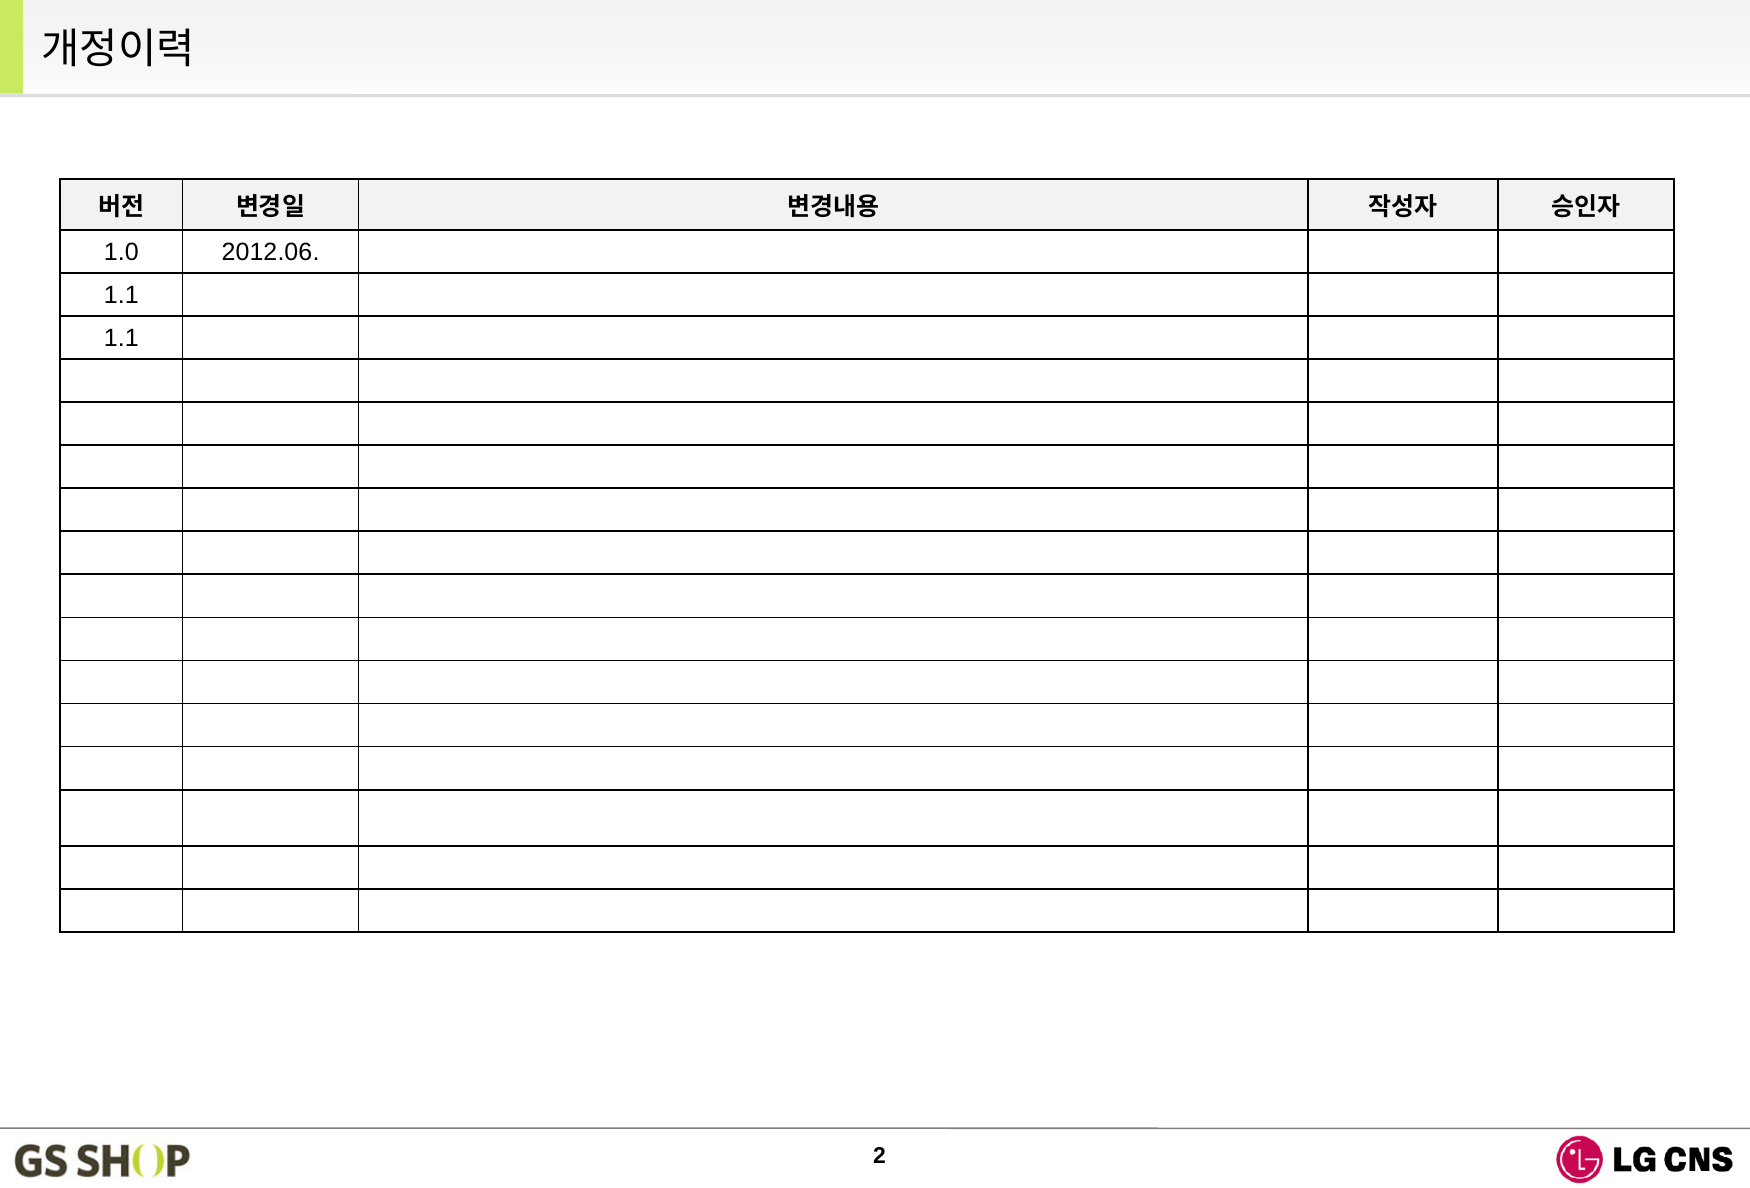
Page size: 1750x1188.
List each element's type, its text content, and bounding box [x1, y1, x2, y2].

table_cell [359, 532, 1307, 573]
table_cell [1309, 618, 1497, 660]
table_cell [183, 618, 358, 660]
table_cell [1309, 360, 1497, 401]
table_header 승인자 [1499, 180, 1673, 229]
table_cell [1309, 446, 1497, 487]
table_cell 1.1 [61, 317, 182, 358]
table_cell [359, 446, 1307, 487]
table_cell [1499, 575, 1673, 617]
table_cell [1309, 403, 1497, 444]
table_cell [61, 489, 182, 530]
table_cell [359, 890, 1307, 931]
table_cell [183, 747, 358, 789]
table_cell [1309, 747, 1497, 789]
table_cell [1499, 890, 1673, 931]
table_cell [183, 489, 358, 530]
table_header 버전 [61, 180, 182, 229]
table_cell [1499, 791, 1673, 845]
table_cell [359, 489, 1307, 530]
table_cell [183, 446, 358, 487]
picture [1554, 1134, 1735, 1184]
table_cell [1499, 847, 1673, 888]
table_cell 2012.06. [183, 231, 358, 272]
table_cell [359, 704, 1307, 746]
table_cell [359, 575, 1307, 617]
table_cell [1309, 661, 1497, 703]
table_header 변경내용 [359, 180, 1307, 229]
table_cell [359, 231, 1307, 272]
table_cell [61, 847, 182, 888]
table_cell [61, 618, 182, 660]
table_cell [359, 847, 1307, 888]
table_cell [359, 360, 1307, 401]
table_cell [61, 446, 182, 487]
table_cell 1.0 [61, 231, 182, 272]
table_cell [183, 661, 358, 703]
picture [10, 1142, 192, 1182]
table_cell [61, 890, 182, 931]
table_cell [1309, 489, 1497, 530]
table_cell [61, 747, 182, 789]
table_cell [183, 274, 358, 315]
table_cell [1309, 317, 1497, 358]
table_cell [1499, 661, 1673, 703]
table_cell [1309, 890, 1497, 931]
table_cell [183, 791, 358, 845]
table_cell [183, 890, 358, 931]
title 개정이력 [24, 0, 1600, 93]
table_cell [1309, 274, 1497, 315]
table_cell [183, 403, 358, 444]
table_cell [1499, 274, 1673, 315]
table_cell [61, 575, 182, 617]
table_cell [1499, 489, 1673, 530]
table_cell [1309, 847, 1497, 888]
table_cell [1499, 360, 1673, 401]
table_cell [183, 575, 358, 617]
table_cell [1499, 704, 1673, 746]
table_header 작성자 [1309, 180, 1497, 229]
table_cell [183, 847, 358, 888]
table_cell [359, 791, 1307, 845]
table_cell [61, 532, 182, 573]
table_cell [1309, 575, 1497, 617]
table_cell 1.1 [61, 274, 182, 315]
table_header 변경일 [183, 180, 358, 229]
table_cell [1309, 532, 1497, 573]
table_cell [183, 317, 358, 358]
table_cell [359, 274, 1307, 315]
table_cell [359, 403, 1307, 444]
table_cell [1499, 618, 1673, 660]
table_cell [183, 360, 358, 401]
table_cell [1499, 532, 1673, 573]
table_cell [61, 791, 182, 845]
table_cell [359, 618, 1307, 660]
table_cell [1309, 704, 1497, 746]
table_cell [359, 747, 1307, 789]
table_cell [61, 704, 182, 746]
table_cell [61, 360, 182, 401]
table_cell [1309, 231, 1497, 272]
table_cell [183, 532, 358, 573]
table_cell [61, 403, 182, 444]
table_cell [359, 317, 1307, 358]
table_cell [359, 661, 1307, 703]
table_cell [183, 704, 358, 746]
table_cell [1499, 317, 1673, 358]
table_cell [1499, 747, 1673, 789]
table_cell [1499, 403, 1673, 444]
table_cell [1309, 791, 1497, 845]
table_cell [1499, 446, 1673, 487]
table_cell [1499, 231, 1673, 272]
table_cell [61, 661, 182, 703]
